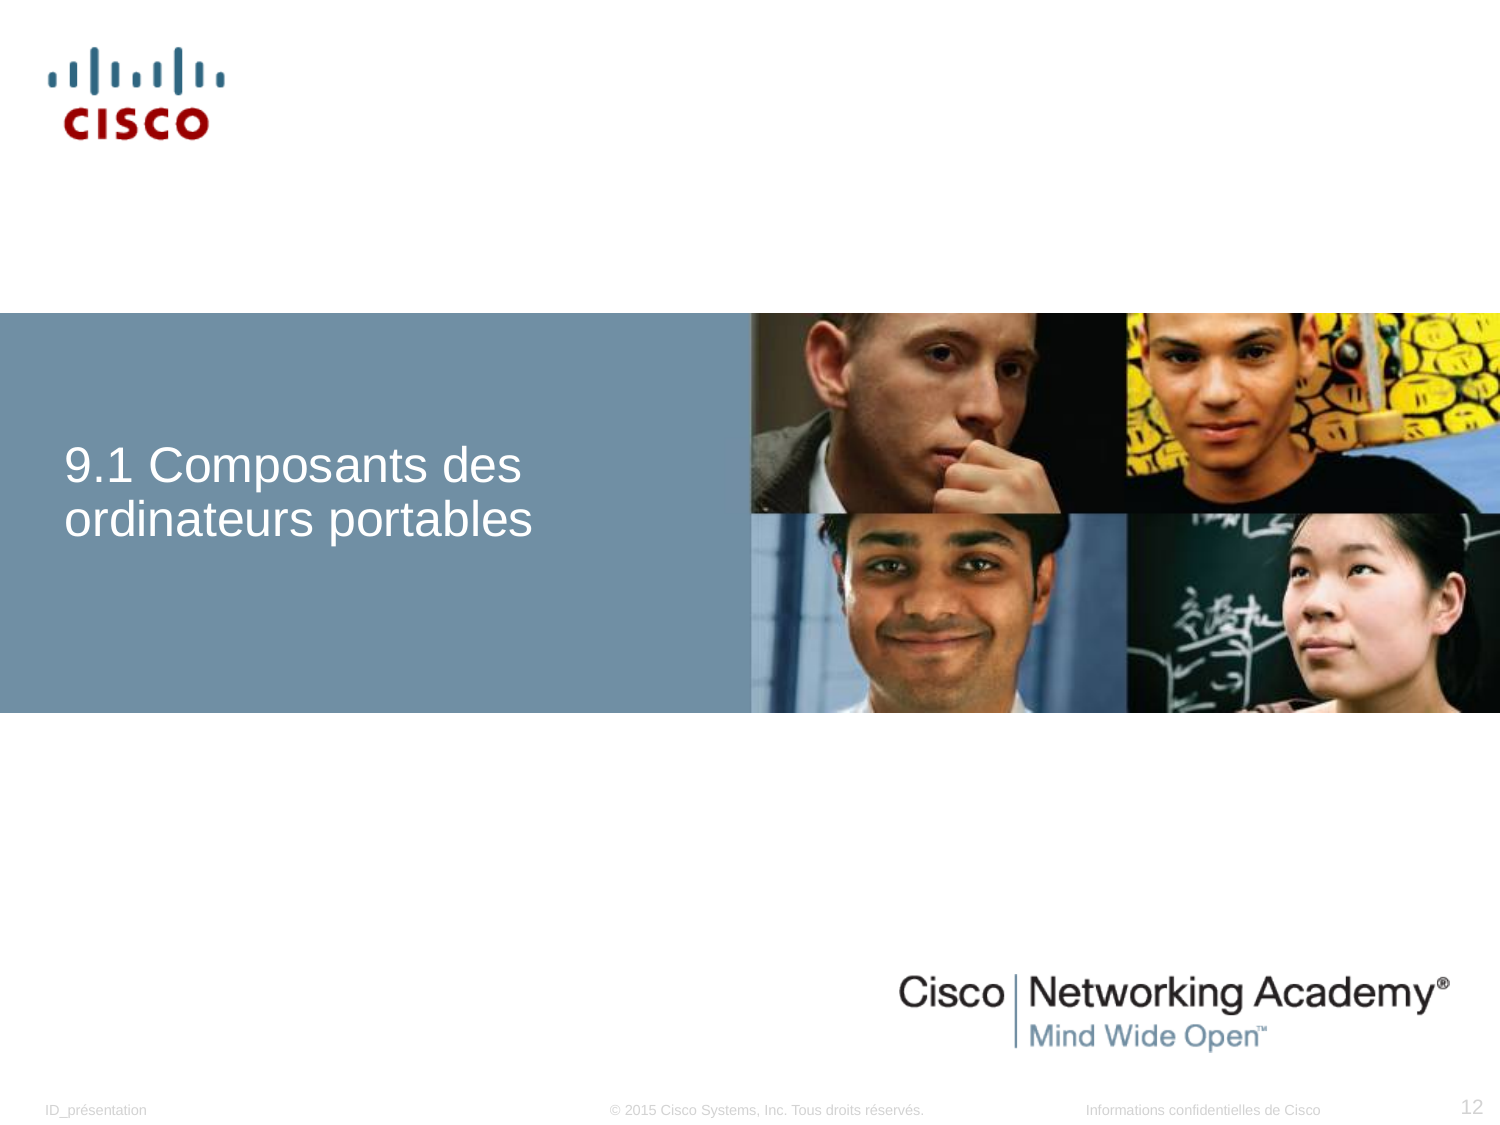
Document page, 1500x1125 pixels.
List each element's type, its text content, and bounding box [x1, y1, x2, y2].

picture [0, 313, 1500, 713]
picture [40, 19, 233, 168]
title 9.1 Composants des ordinateurs portables [51, 371, 684, 615]
picture [899, 974, 1450, 1053]
